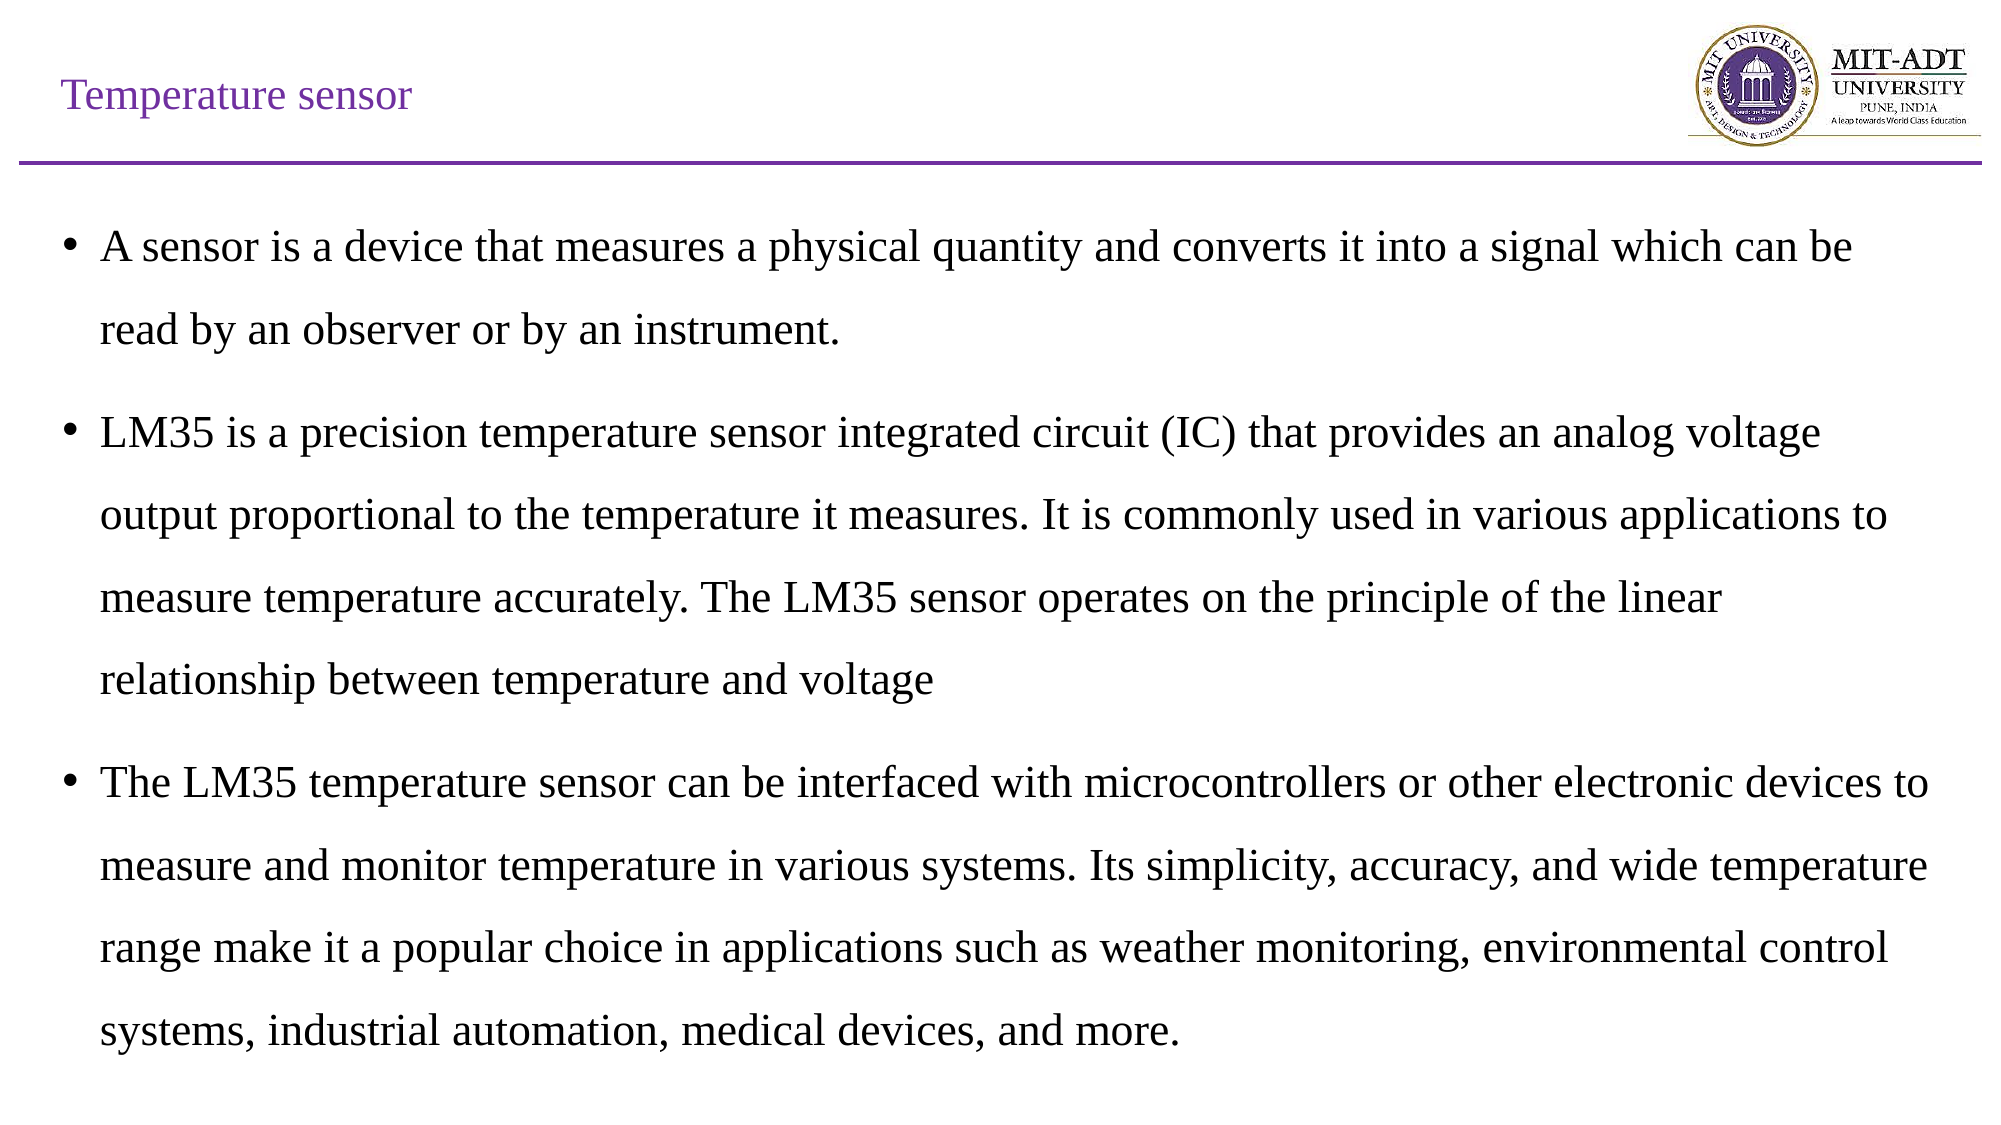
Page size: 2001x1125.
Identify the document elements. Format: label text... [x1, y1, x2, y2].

title Temperature sensor [45, 63, 1771, 181]
picture [1688, 22, 1982, 148]
list A sensor is a device that measures a physical quantity and converts it into a signal which can be read by an observer or by an instrument. LM35 is a precision temperature sensor integrated circuit (IC) that provides an analog voltage output proportional to the temperature it measures. It is commonly used in various applications to measure temperature accurately. The LM35 sensor operates on the principle of the linear relationship between temperature and voltage The LM35 temperature sensor can be interfaced with microcontrollers or other electronic devices to measure and monitor temperature in various systems. Its simplicity, accuracy, and wide temperature range make it a popular choice in applications such as weather monitoring, environmental control systems, industrial automation, medical devices, and more. [47, 180, 1955, 1125]
